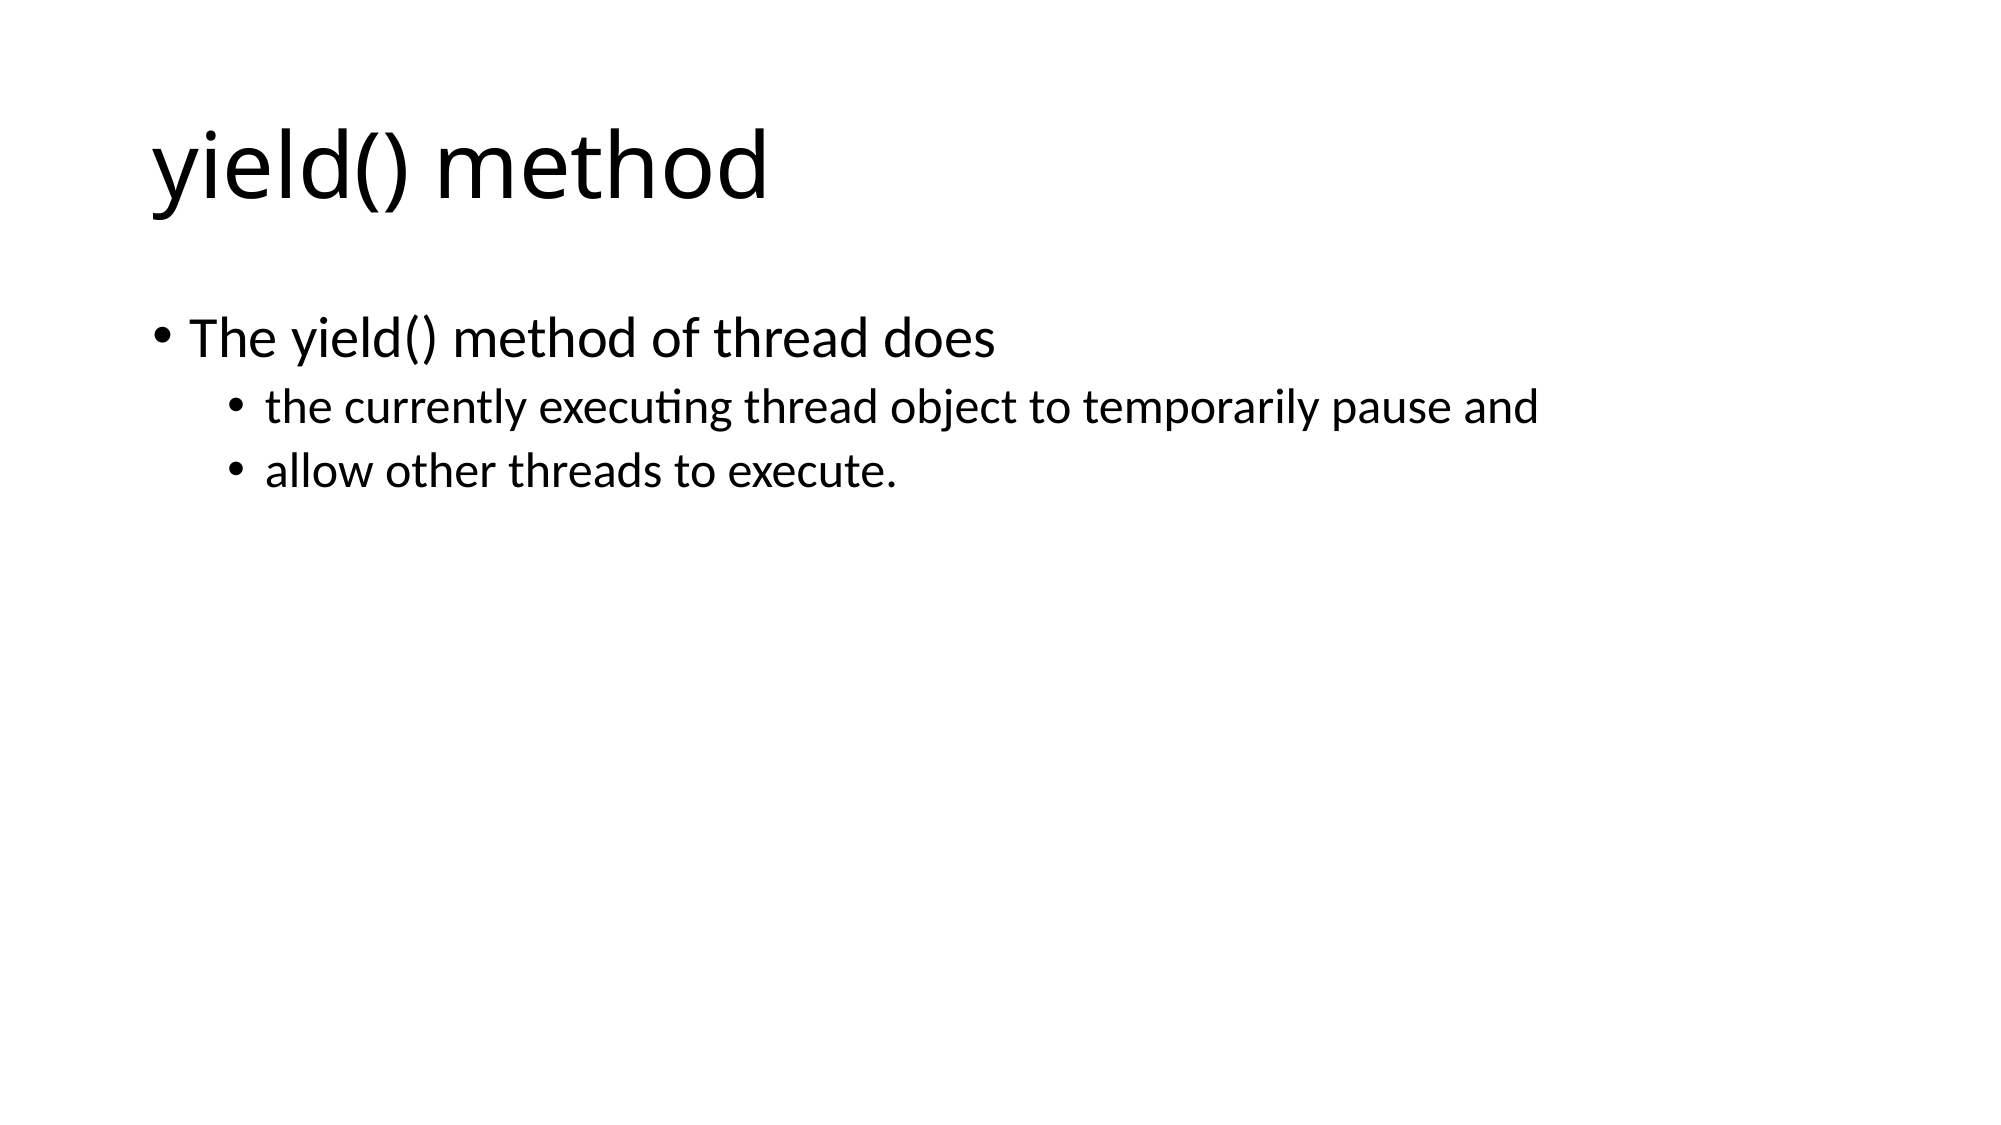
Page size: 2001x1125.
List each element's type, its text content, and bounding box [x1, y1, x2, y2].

title yield() method [137, 59, 1863, 278]
list The yield() method of thread does the currently executing thread object to temporarily pause and allow other threads to execute. [137, 299, 1863, 1014]
